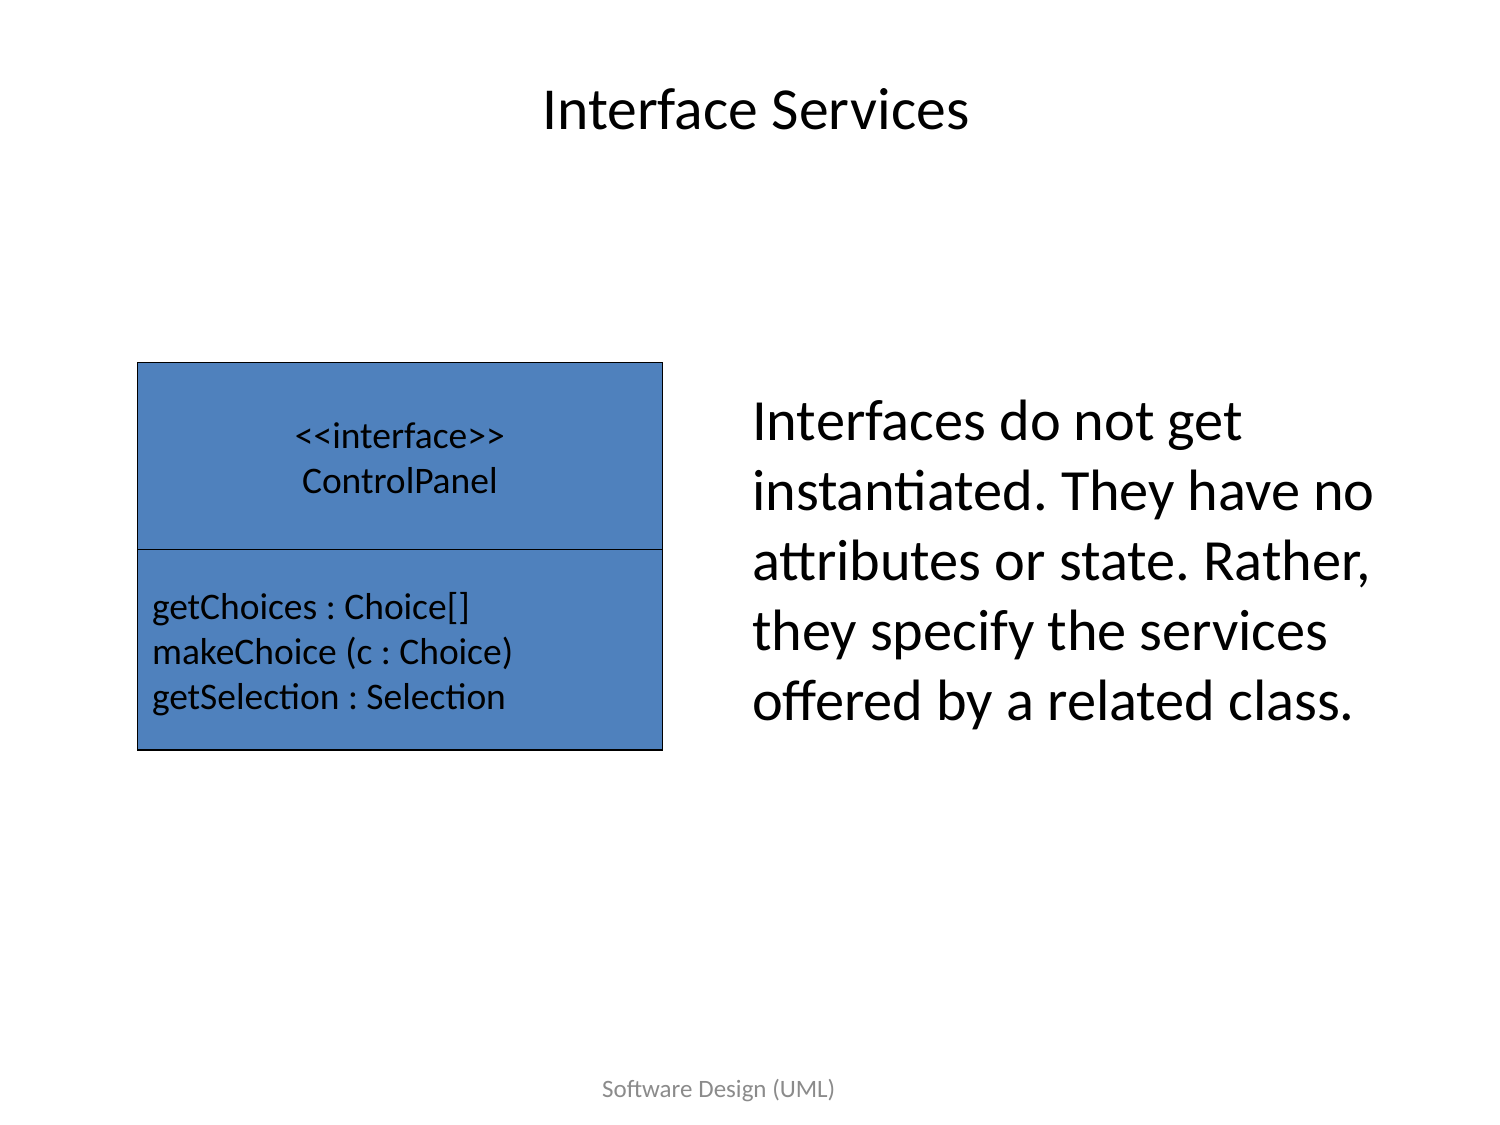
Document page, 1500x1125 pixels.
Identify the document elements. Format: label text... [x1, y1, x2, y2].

footer Software Design (UML) [387, 1050, 1050, 1125]
title Interface Services [112, 62, 1400, 150]
text_box Interfaces do not get instantiated. They have no attributes or state. Rather, they specify the services offered by a related class. [737, 375, 1463, 740]
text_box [137, 362, 663, 751]
